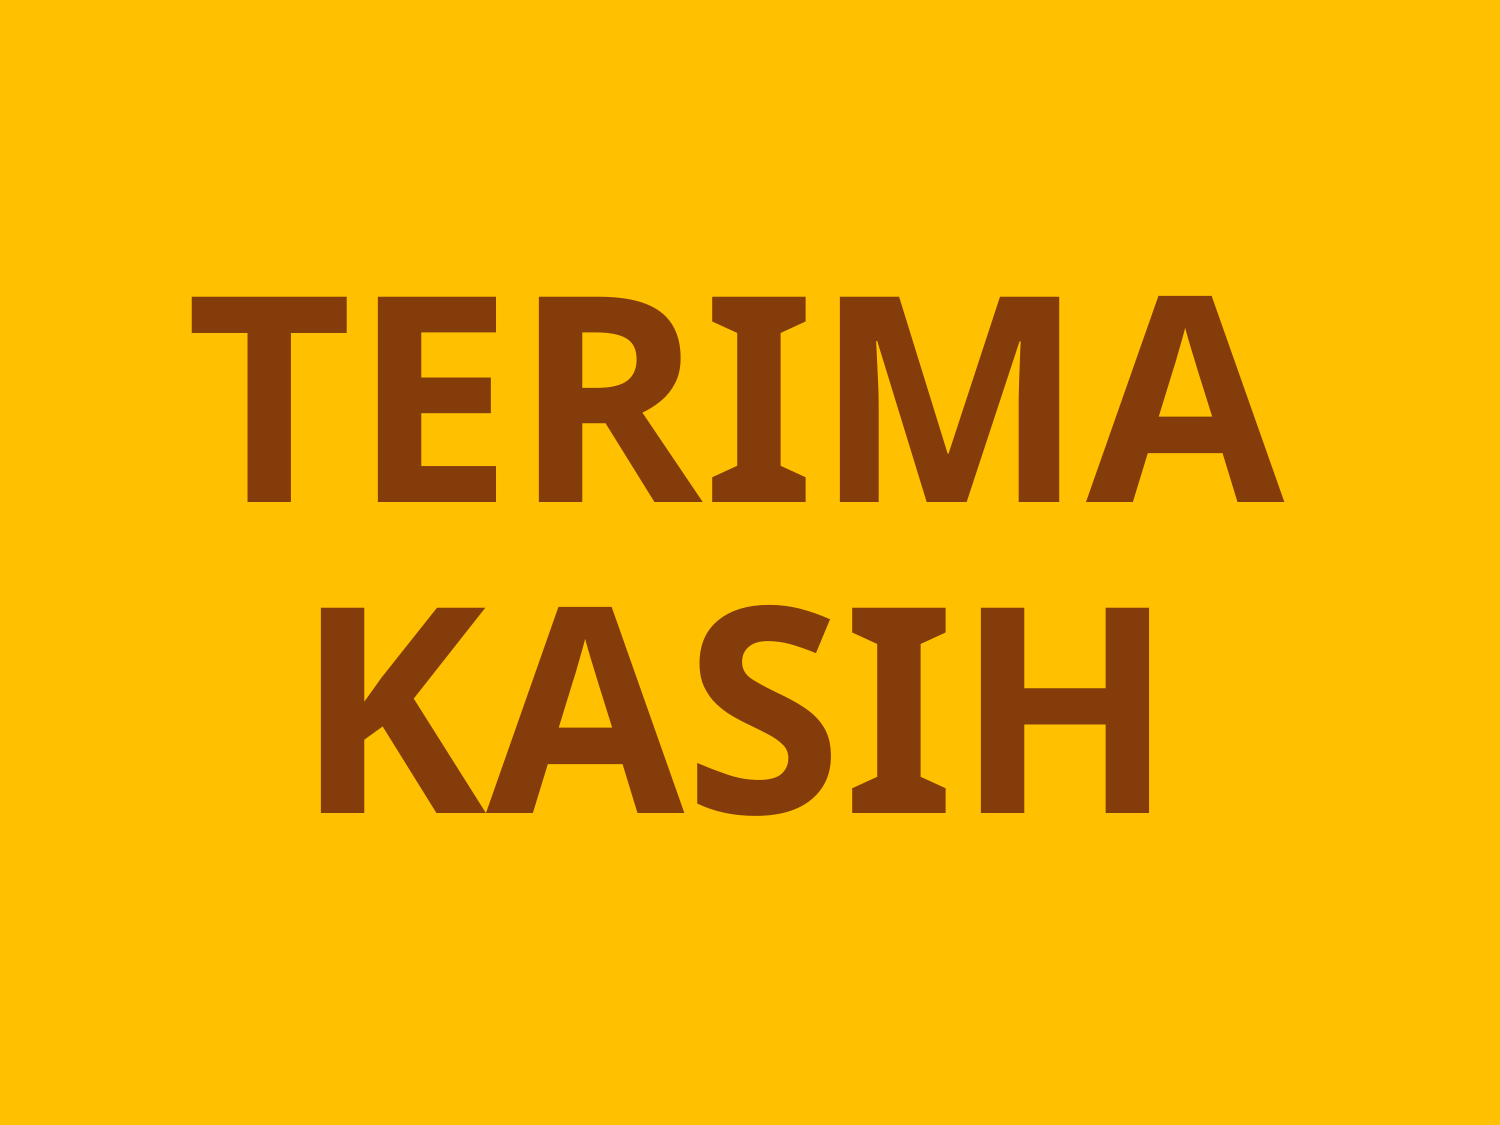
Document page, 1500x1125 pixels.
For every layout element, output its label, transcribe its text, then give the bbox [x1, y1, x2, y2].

title TERIMA KASIH [88, 456, 1383, 674]
